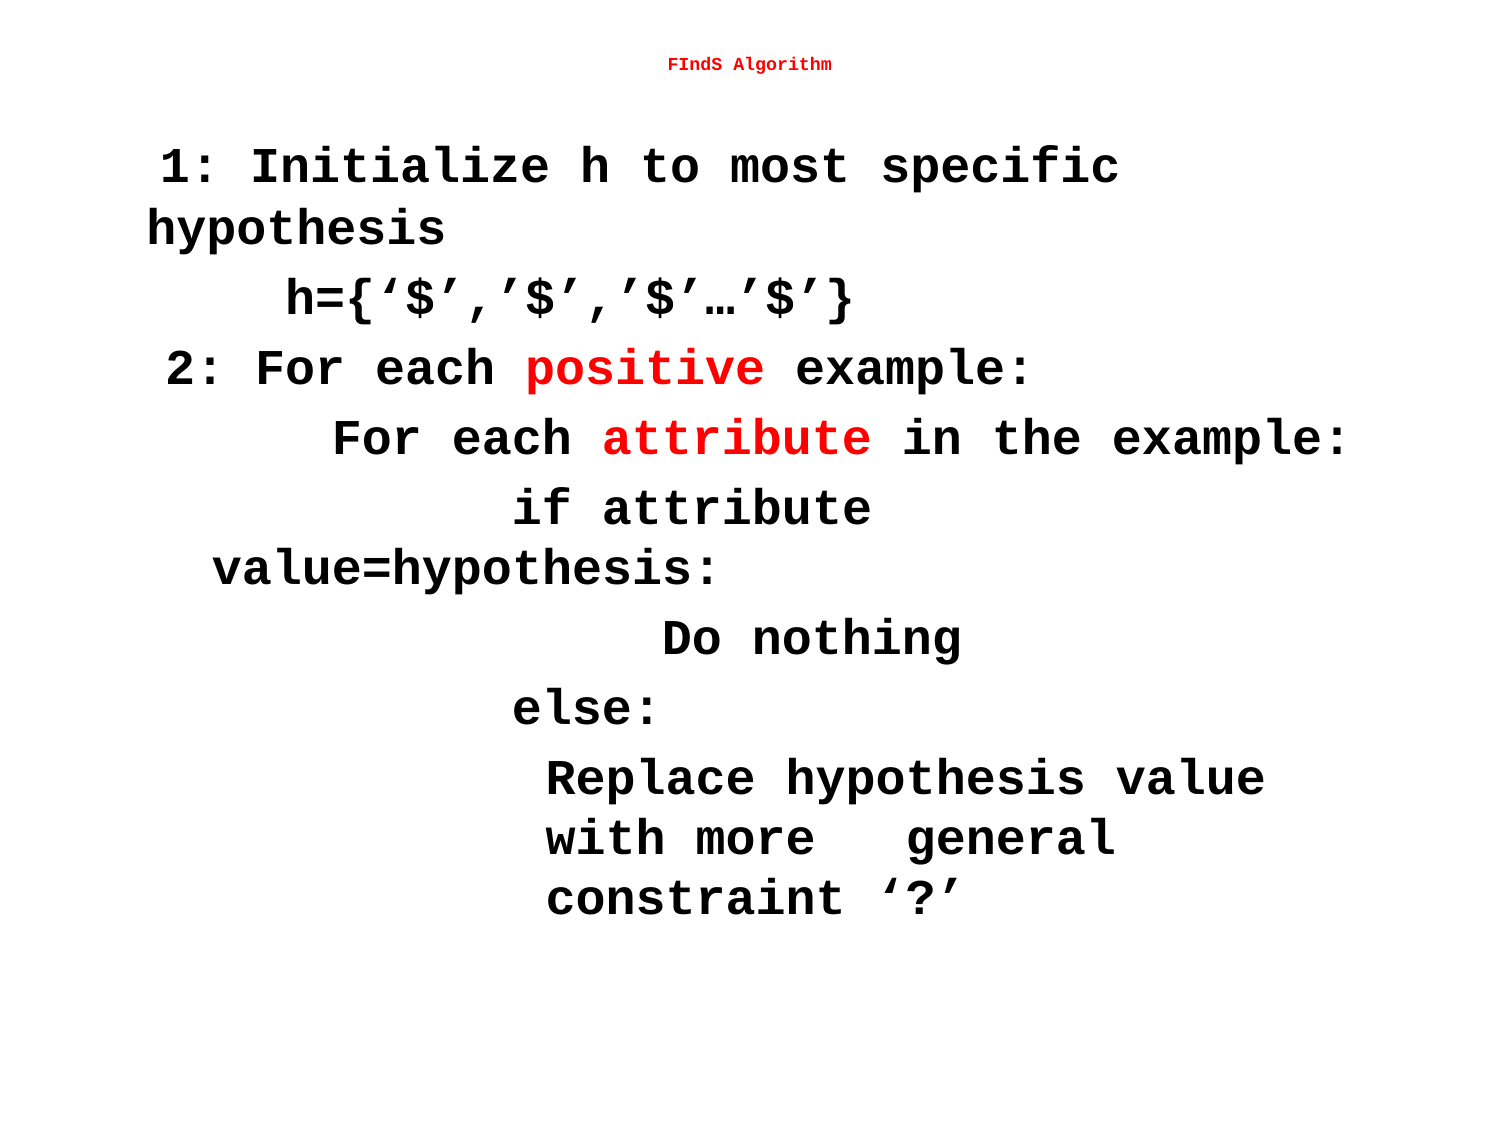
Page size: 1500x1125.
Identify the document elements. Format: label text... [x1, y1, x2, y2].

title FIndS Algorithm [75, 45, 1425, 82]
list 1: Initialize h to most specific hypothesis h={‘$’,’$’,’$’…’$’} 2: For each positive example: For each attribute in the example: if attribute value=hypothesis: Do nothing else: Replace hypothesis value with more general constraint ‘?’ [75, 117, 1425, 1005]
